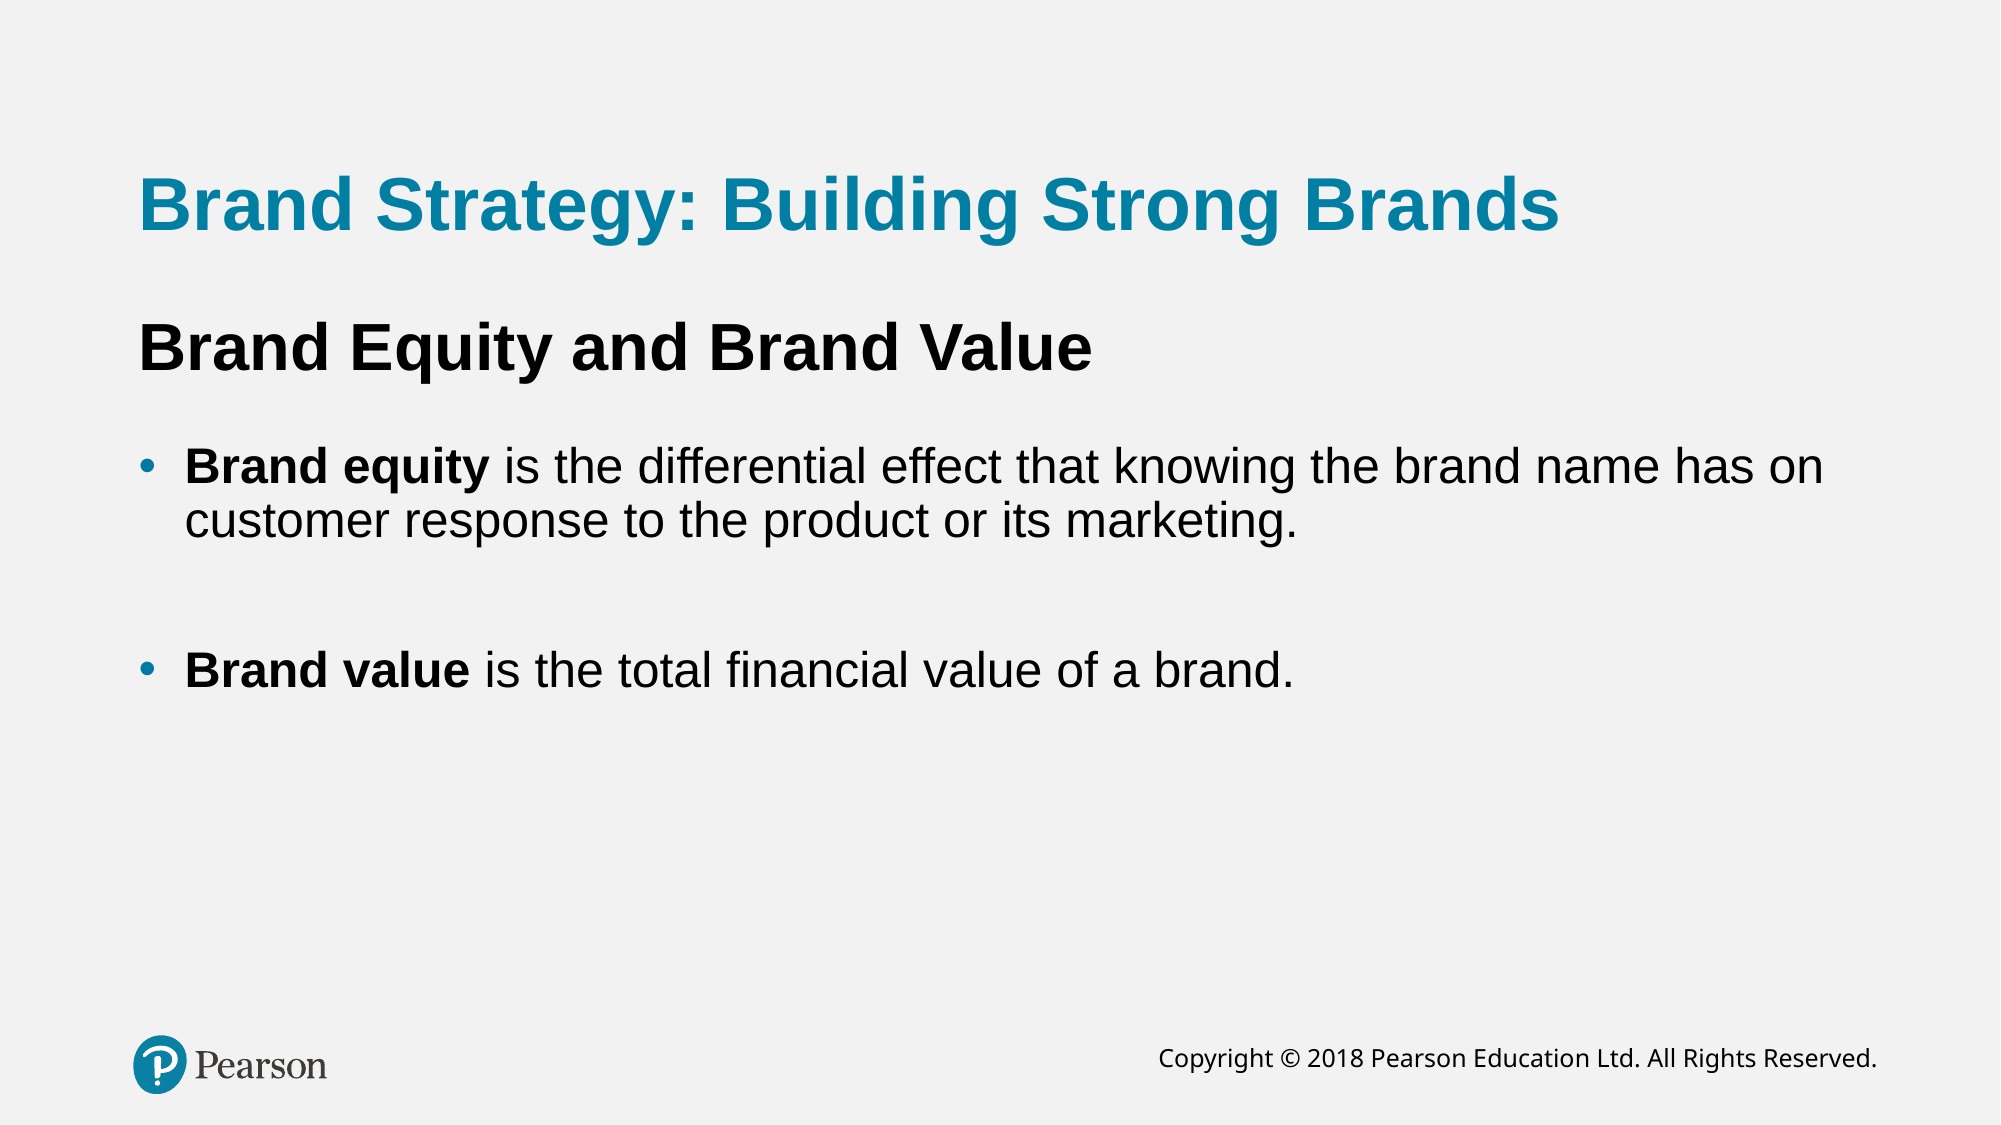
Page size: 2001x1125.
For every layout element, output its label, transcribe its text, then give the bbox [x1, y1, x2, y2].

title Brand Strategy: Building Strong Brands [123, 153, 1804, 259]
list Brand equity is the differential effect that knowing the brand name has on customer response to the product or its marketing. Brand value is the total financial value of a brand. [123, 433, 1873, 893]
list Brand Equity and Brand Value [123, 305, 1360, 401]
